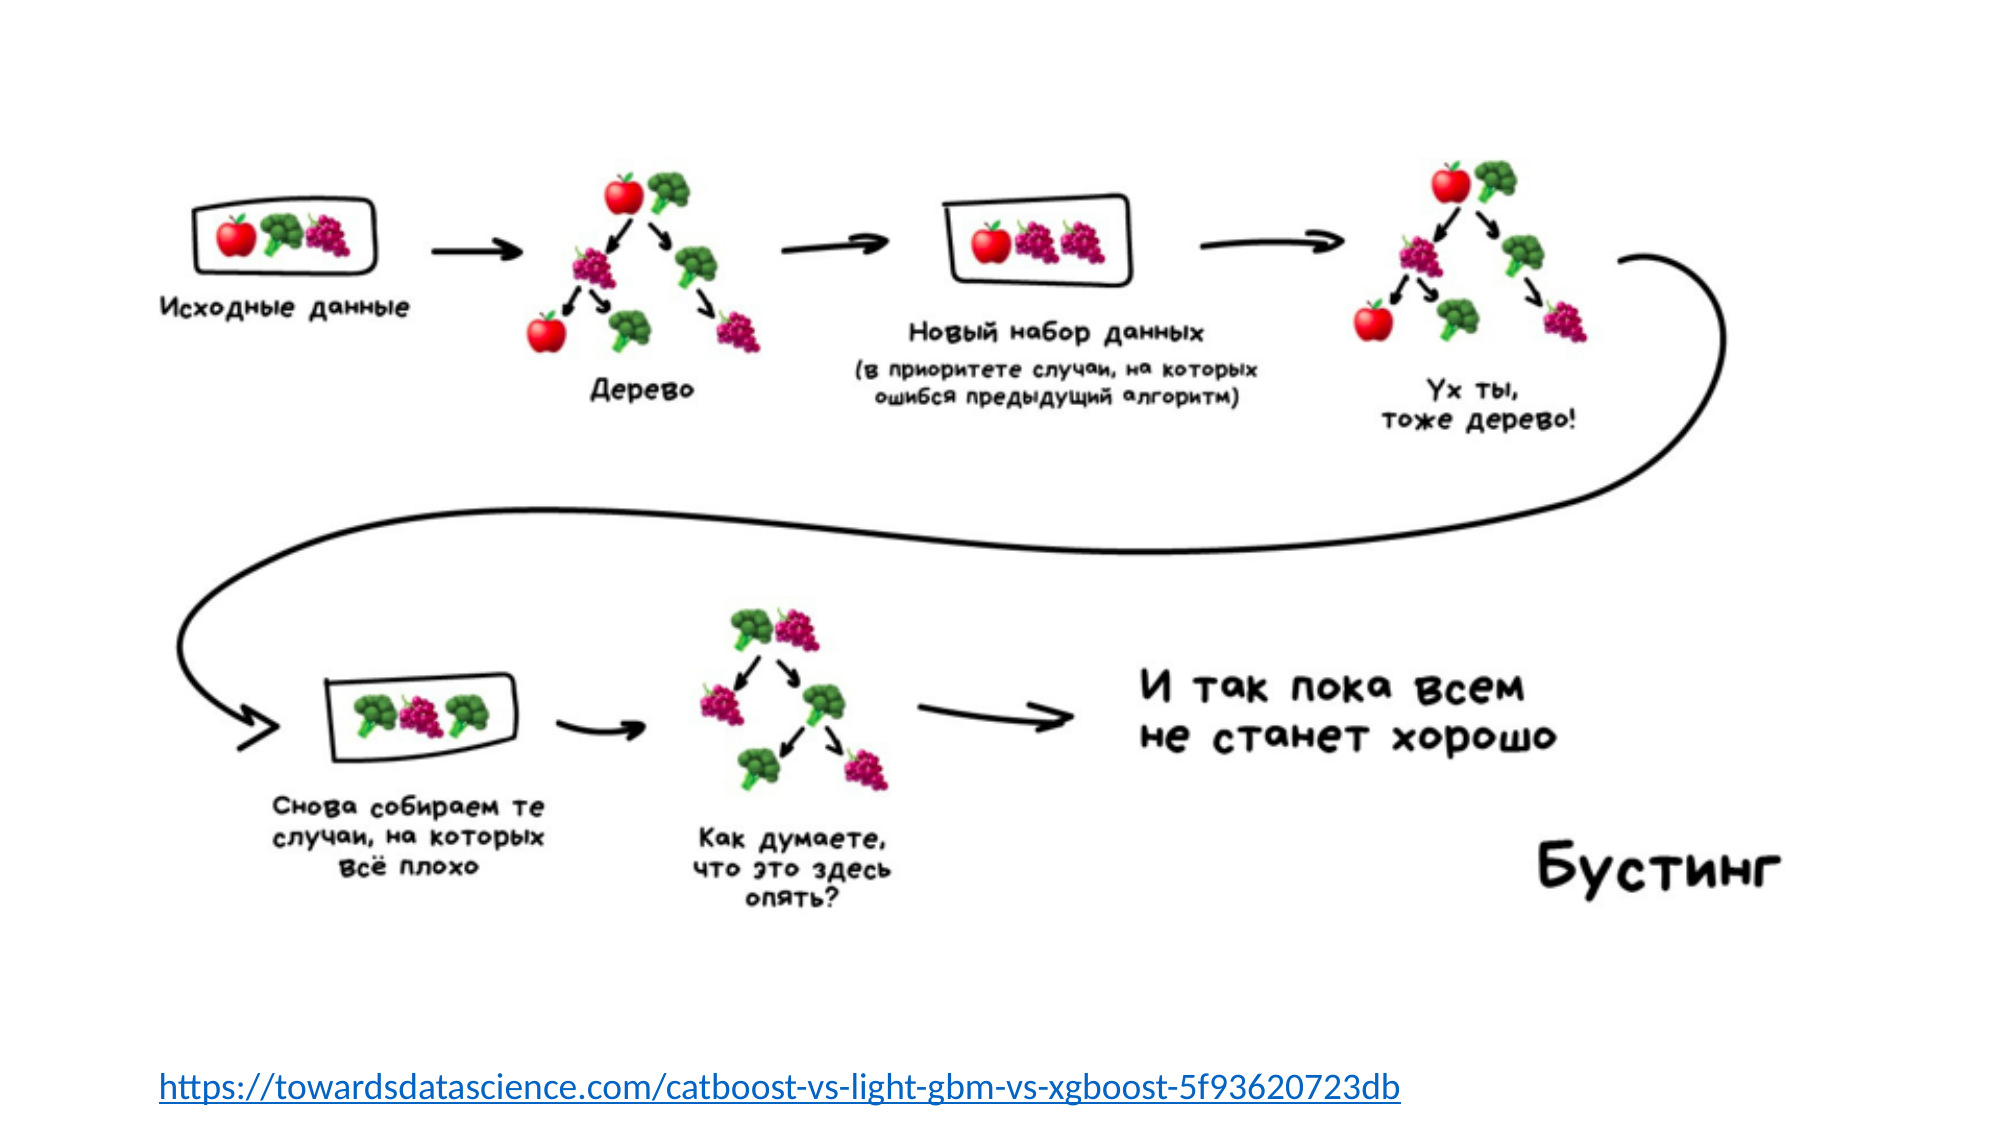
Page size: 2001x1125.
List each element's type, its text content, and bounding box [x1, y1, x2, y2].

text_box https://towardsdatascience.com/catboost-vs-light-gbm-vs-xgboost-5f93620723db [144, 1054, 1417, 1125]
picture [94, 40, 1906, 1014]
